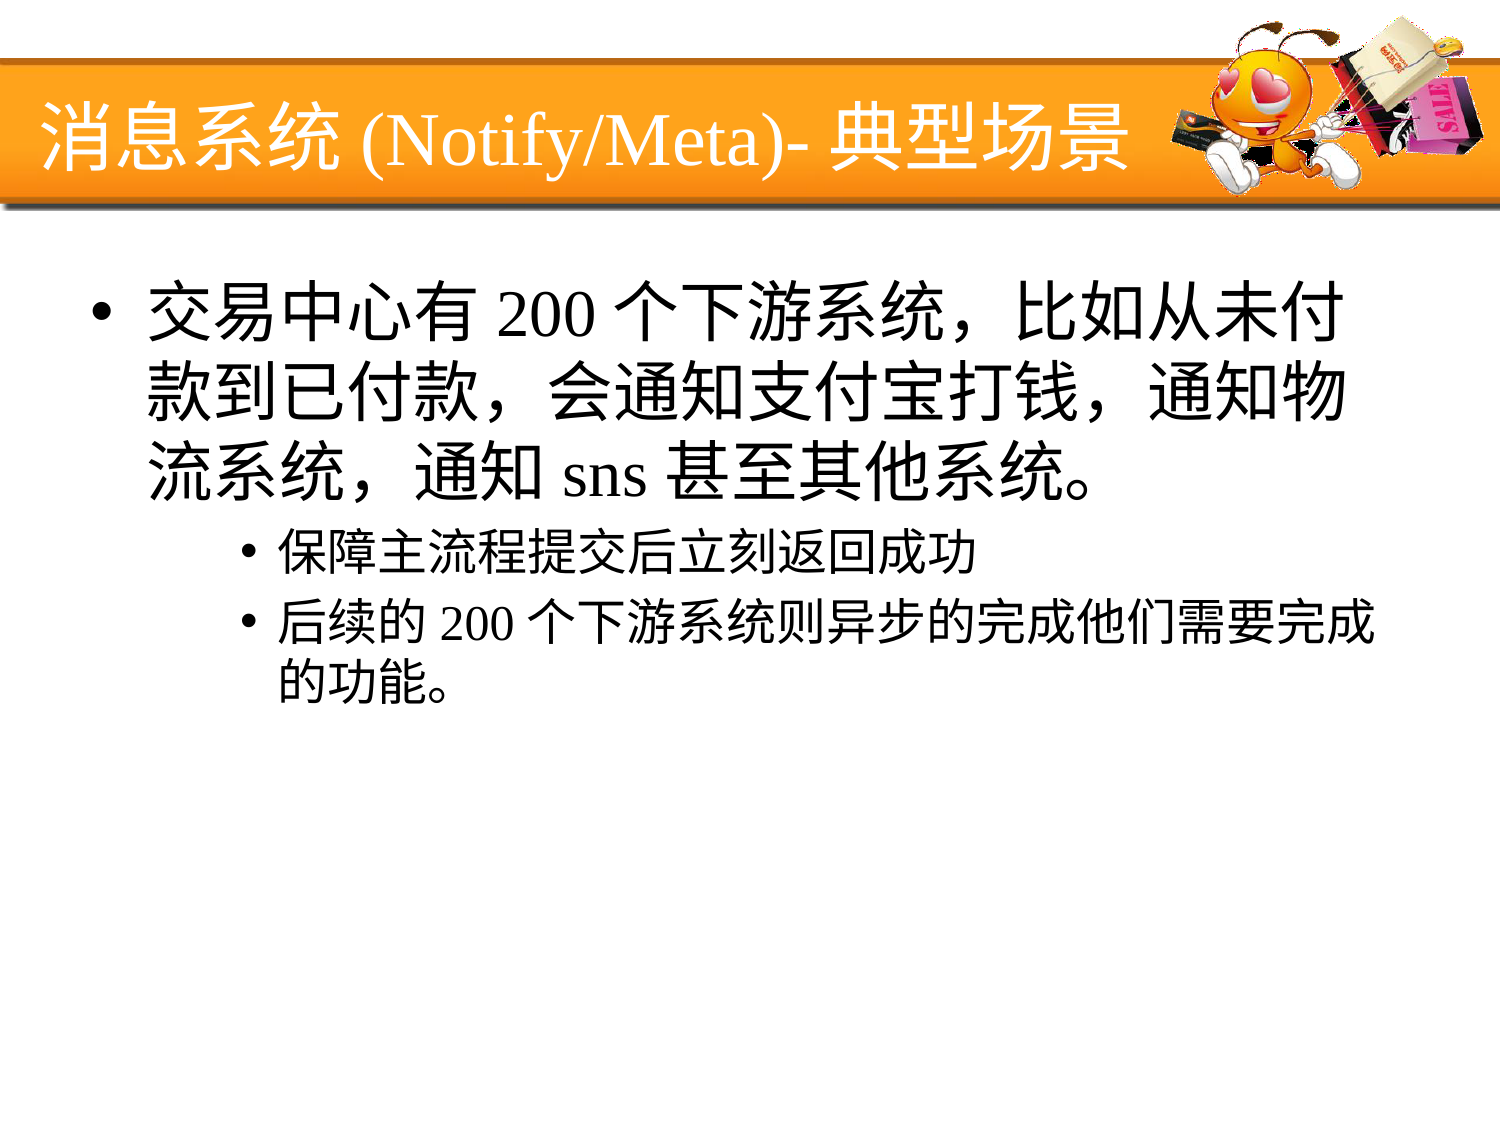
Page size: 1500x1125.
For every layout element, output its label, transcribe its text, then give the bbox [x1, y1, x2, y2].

list 交易中心有200个下游系统，比如从未付款到已付款，会通知支付宝打钱，通知物流系统，通知sns甚至其他系统。 保障主流程提交后立刻返回成功 后续的200个下游系统则异步的完成他们需要完成的功能。 [75, 262, 1425, 1005]
title 消息系统(Notify/Meta)-典型场景 [23, 70, 1184, 200]
picture [0, 0, 1500, 258]
